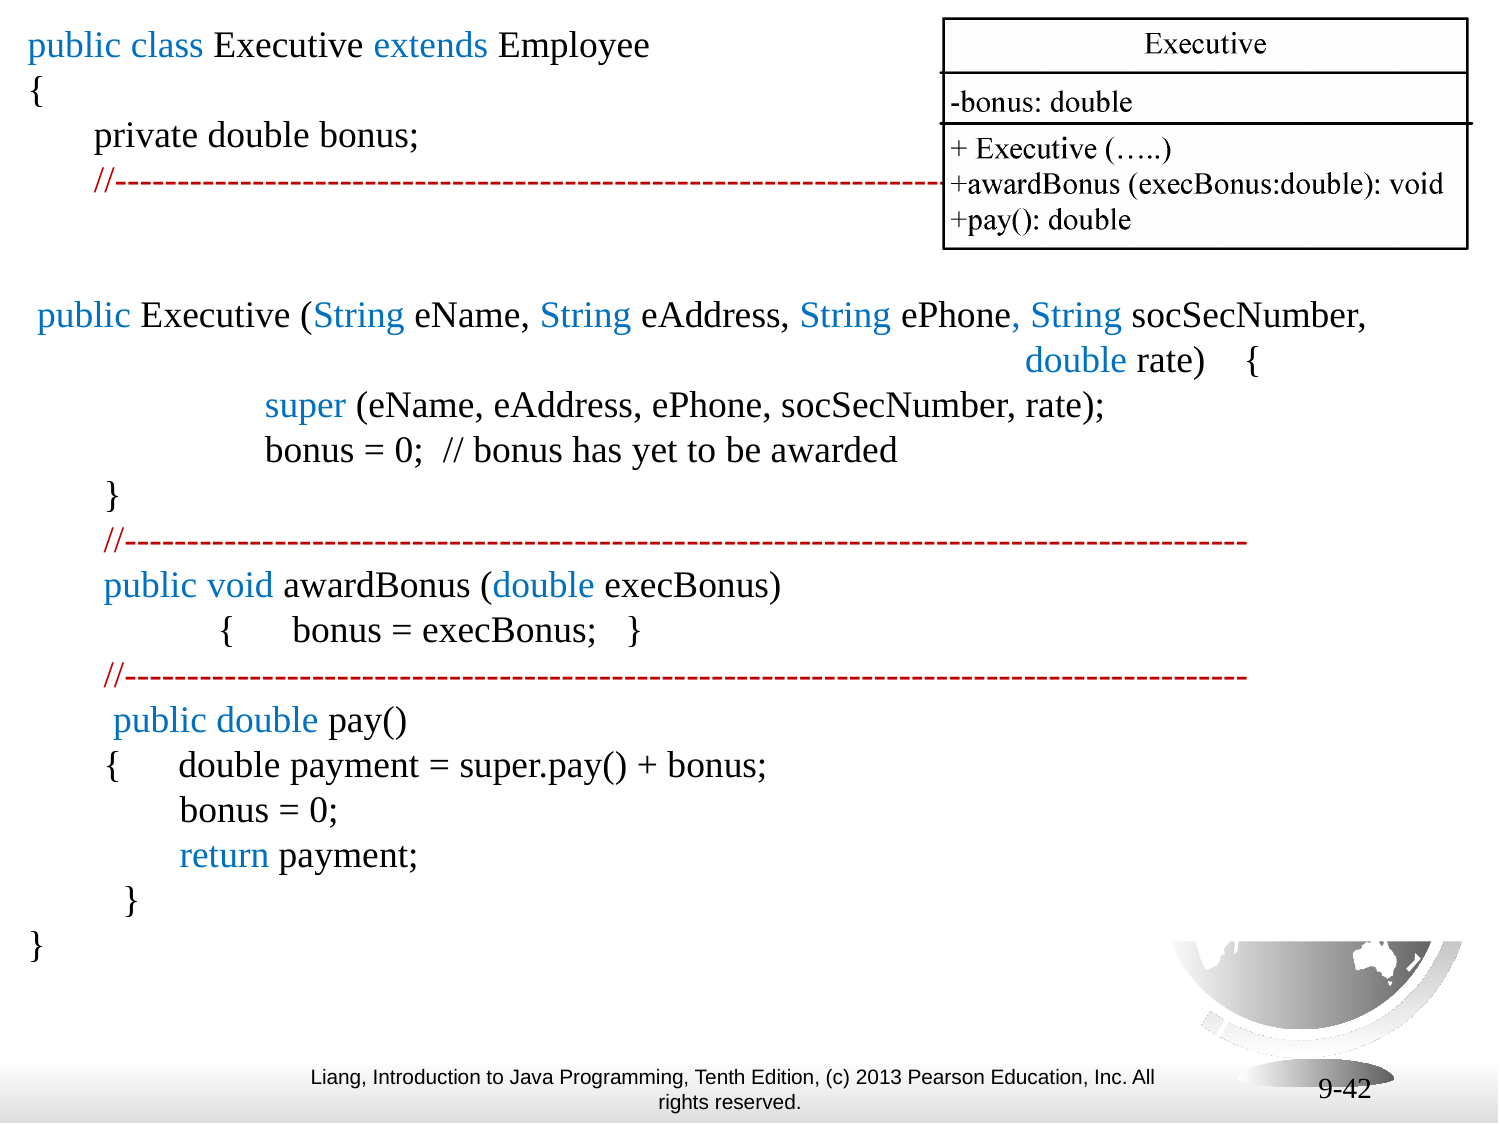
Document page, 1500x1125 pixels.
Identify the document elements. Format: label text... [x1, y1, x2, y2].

text_box public class Executive extends Employee { private double bonus; //------------------------------------------------------------------------------------------ public Executive (String eName, String eAddress, String ePhone, String socSecNumber, double rate) { super (eName, eAddress, ePhone, socSecNumber, rate); bonus = 0; // bonus has yet to be awarded } //------------------------------------------------------------------------------------------ public void awardBonus (double execBonus) { bonus = execBonus; } //------------------------------------------------------------------------------------------ public double pay() { double payment = super.pay() + bonus; bonus = 0; return payment; } } [12, 12, 1475, 942]
picture [908, 0, 1476, 258]
text_box 9-42 [1074, 1049, 1388, 1125]
